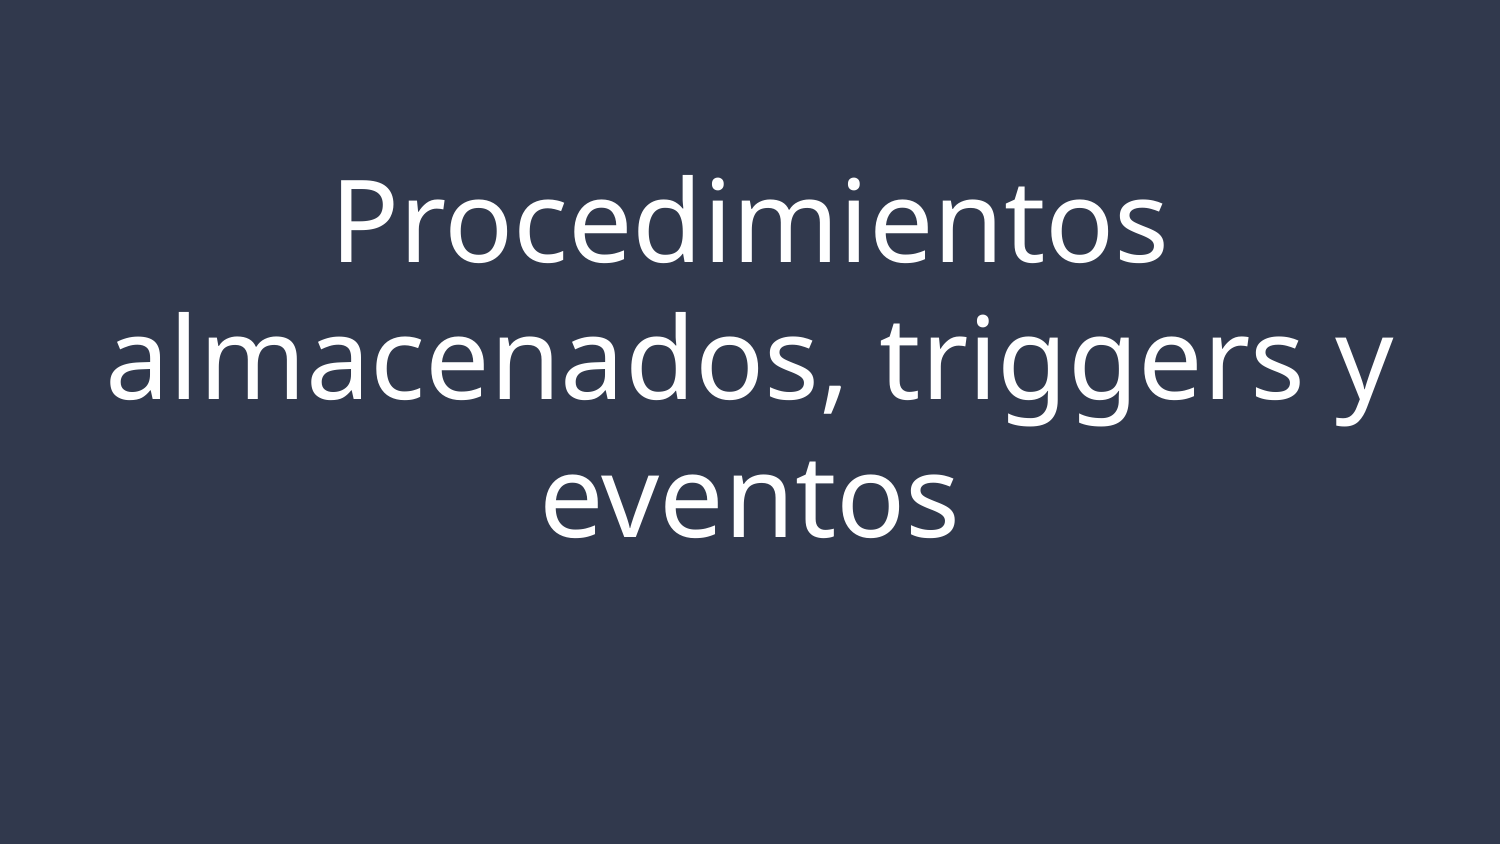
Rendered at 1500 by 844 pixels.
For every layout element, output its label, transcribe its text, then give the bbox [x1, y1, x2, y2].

title Procedimientos almacenados, triggers y eventos [37, 268, 1463, 576]
